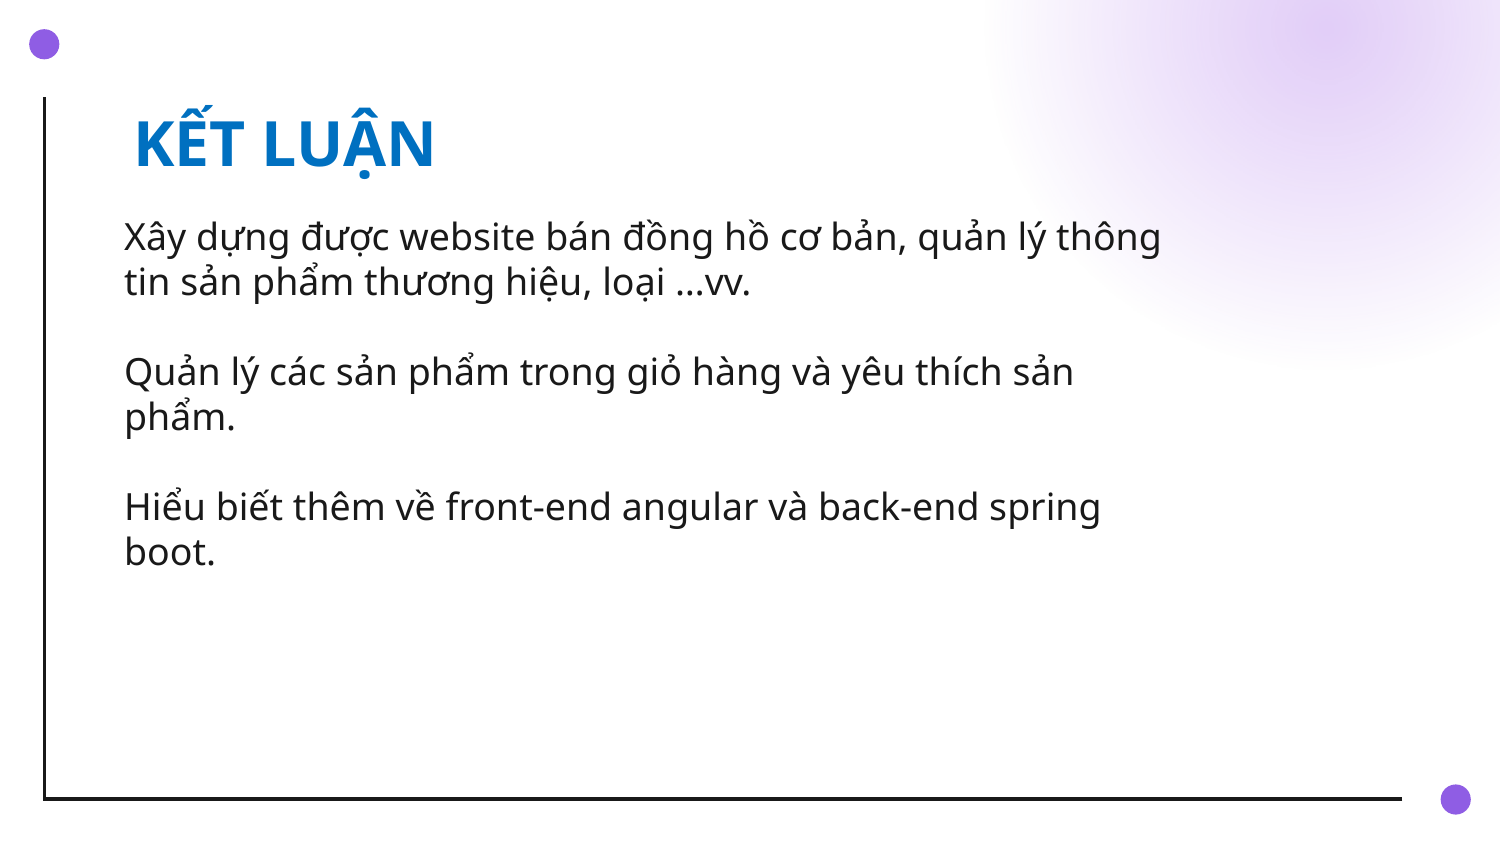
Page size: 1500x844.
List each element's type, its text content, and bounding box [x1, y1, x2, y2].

subtitle Xây dựng được website bán đồng hồ cơ bản, quản lý thông tin sản phẩm thương hiệu, loại …vv. Quản lý các sản phẩm trong giỏ hàng và yêu thích sản phẩm. Hiểu biết thêm về front-end angular và back-end spring boot. [109, 197, 1202, 690]
title KẾT LUẬN [118, 88, 1382, 183]
